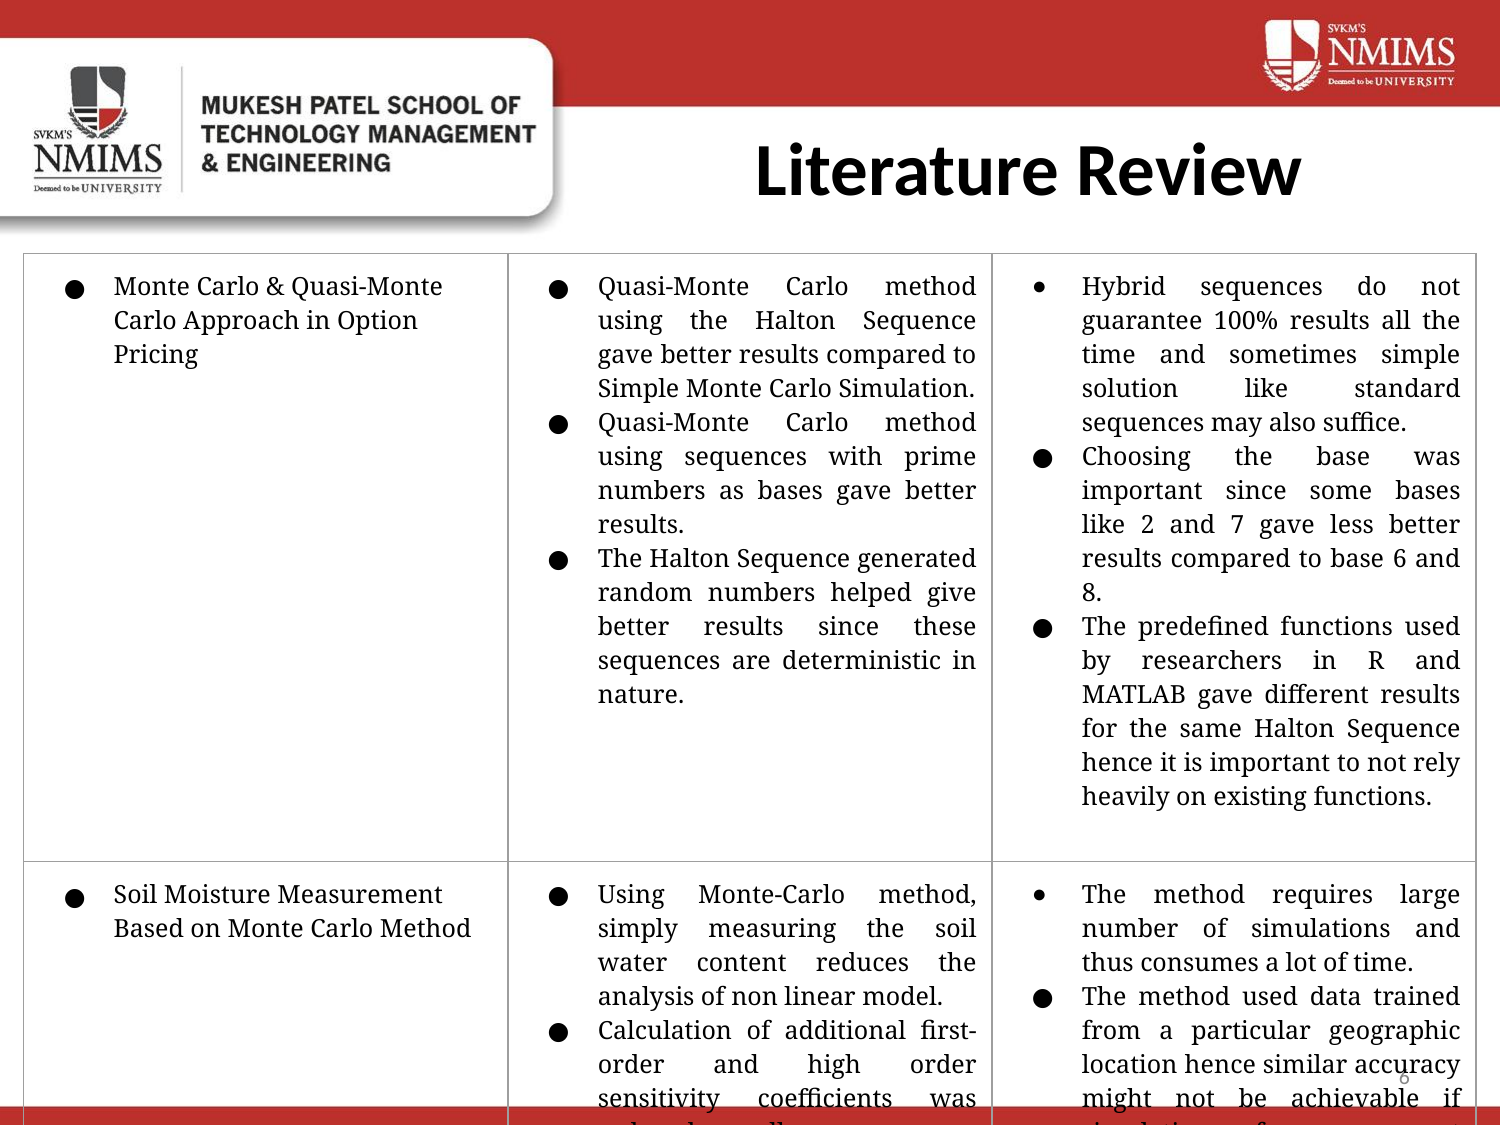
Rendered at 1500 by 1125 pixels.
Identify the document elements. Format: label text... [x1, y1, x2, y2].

table_header Monte Carlo & Quasi-Monte Carlo Approach in Option Pricing [24, 254, 507, 861]
title Literature Review [603, 118, 1456, 213]
table_cell Soil Moisture Measurement Based on Monte Carlo Method [24, 862, 507, 1125]
table_cell Using Monte-Carlo method, simply measuring the soil water content reduces the analysis of non linear model. Calculation of additional first-order and high order sensitivity coefficients was reduced overall. Soil moisture measurement was based on image processing and Monte Carlo hence the results were effective while experimenting. [509, 862, 991, 1125]
table_cell The method requires large number of simulations and thus consumes a lot of time. The method used data trained from a particular geographic location hence similar accuracy might not be achievable if simulation of measurement done using data from a different geographic location. [993, 862, 1475, 1125]
picture [0, 0, 1500, 1125]
table_header Quasi-Monte Carlo method using the Halton Sequence gave better results compared to Simple Monte Carlo Simulation. Quasi-Monte Carlo method using sequences with prime numbers as bases gave better results. The Halton Sequence generated random numbers helped give better results since these sequences are deterministic in nature. [509, 254, 991, 861]
table_header Hybrid sequences do not guarantee 100% results all the time and sometimes simple solution like standard sequences may also suffice. Choosing the base was important since some bases like 2 and 7 gave less better results compared to base 6 and 8. The predefined functions used by researchers in R and MATLAB gave different results for the same Halton Sequence hence it is important to not rely heavily on existing functions. [993, 254, 1475, 861]
